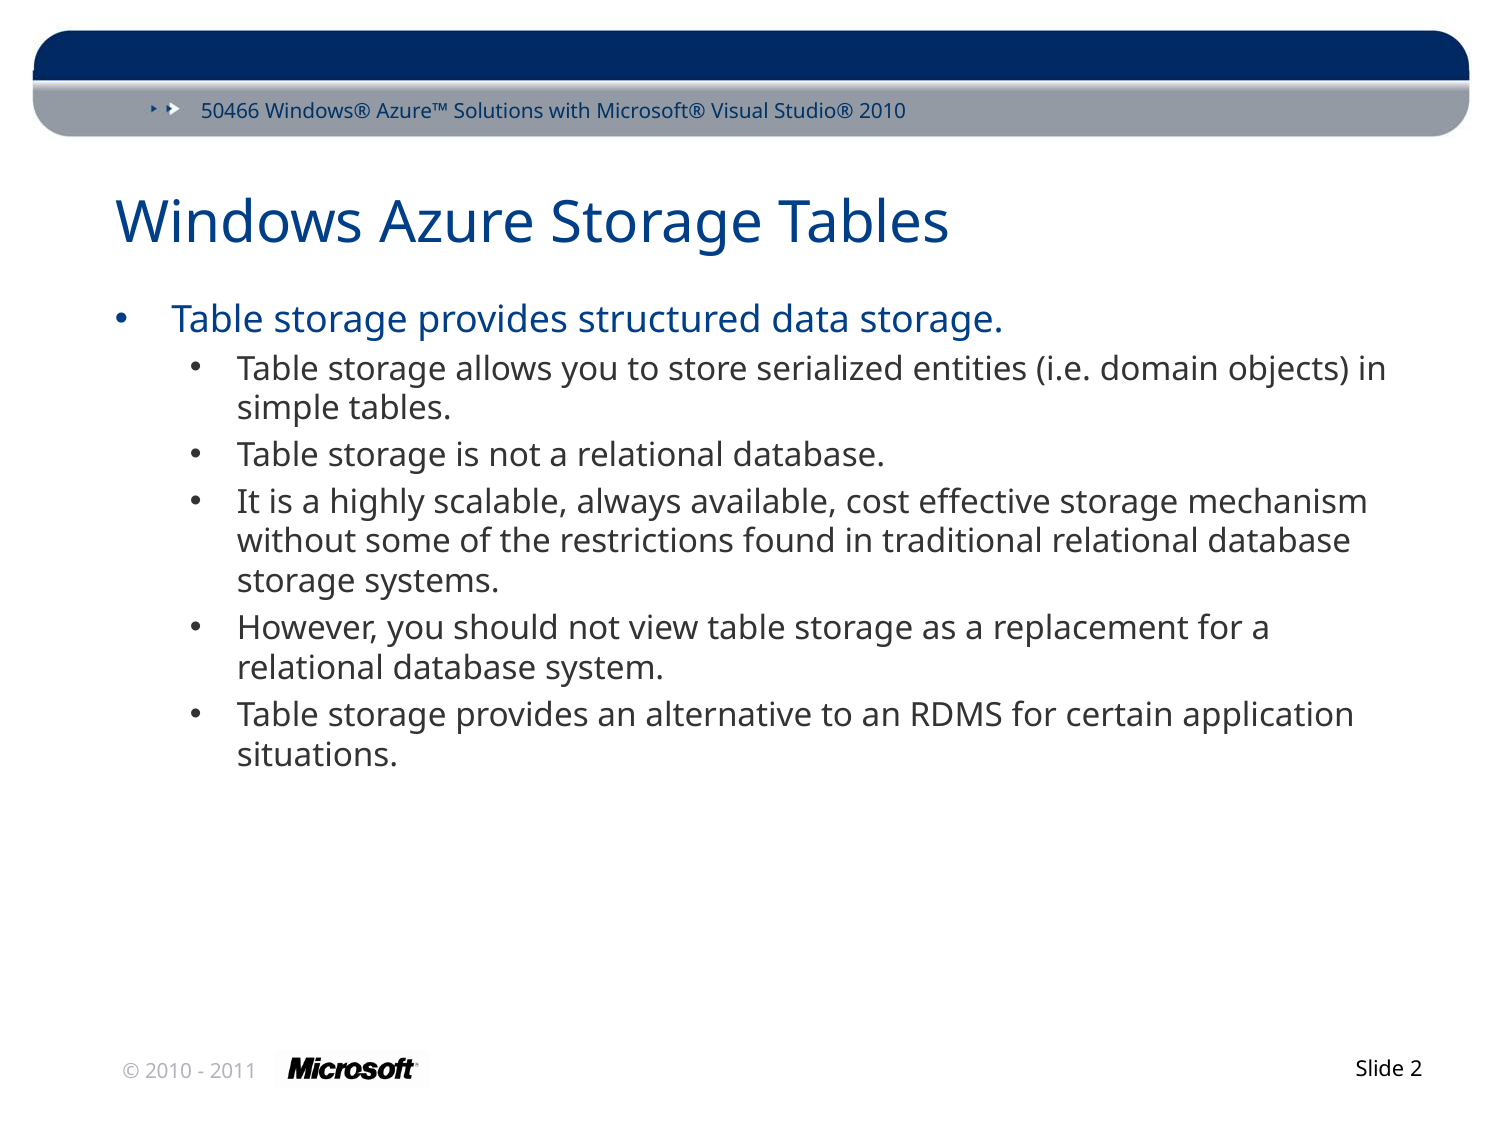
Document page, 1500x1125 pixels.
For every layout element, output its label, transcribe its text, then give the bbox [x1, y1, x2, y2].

title Windows Azure Storage Tables [100, 143, 1433, 262]
list Table storage provides structured data storage. Table storage allows you to store serialized entities (i.e. domain objects) in simple tables. Table storage is not a relational database. It is a highly scalable, always available, cost effective storage mechanism without some of the restrictions found in traditional relational database storage systems. However, you should not view table storage as a replacement for a relational database system. Table storage provides an alternative to an RDMS for certain application situations. [99, 287, 1433, 1025]
picture [275, 1050, 429, 1088]
picture [0, 1, 1500, 159]
